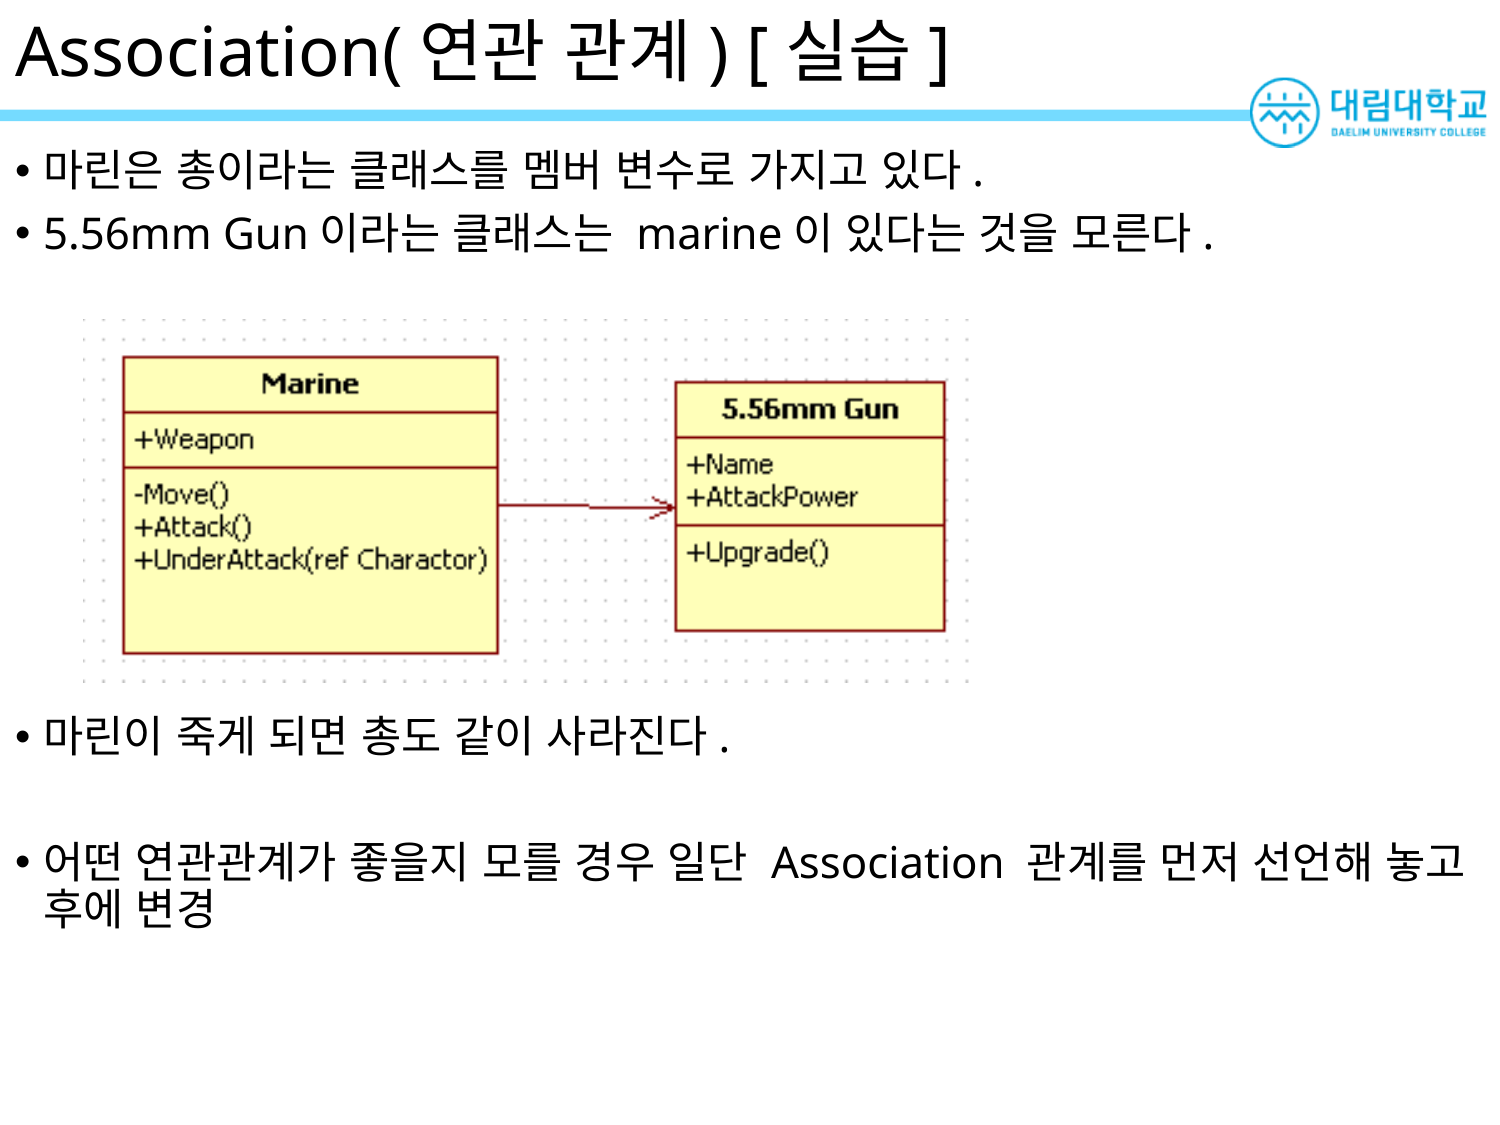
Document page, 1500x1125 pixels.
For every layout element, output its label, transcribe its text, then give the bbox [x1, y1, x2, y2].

picture [1250, 108, 1487, 141]
picture [1476, 108, 1487, 115]
title Association(연관 관계) [실습] [0, 0, 1500, 108]
list 마린은 총이라는 클래스를 멤버 변수로 가지고 있다. 5.56mm Gun이라는 클래스는 marine이 있다는 것을 모른다. 마린이 죽게 되면 총도 같이 사라진다. 어떤 연관관계가 좋을지 모를 경우 일단 Association 관계를 먼저 선언해 놓고 후에 변경 [0, 141, 1500, 1070]
picture [83, 319, 979, 683]
